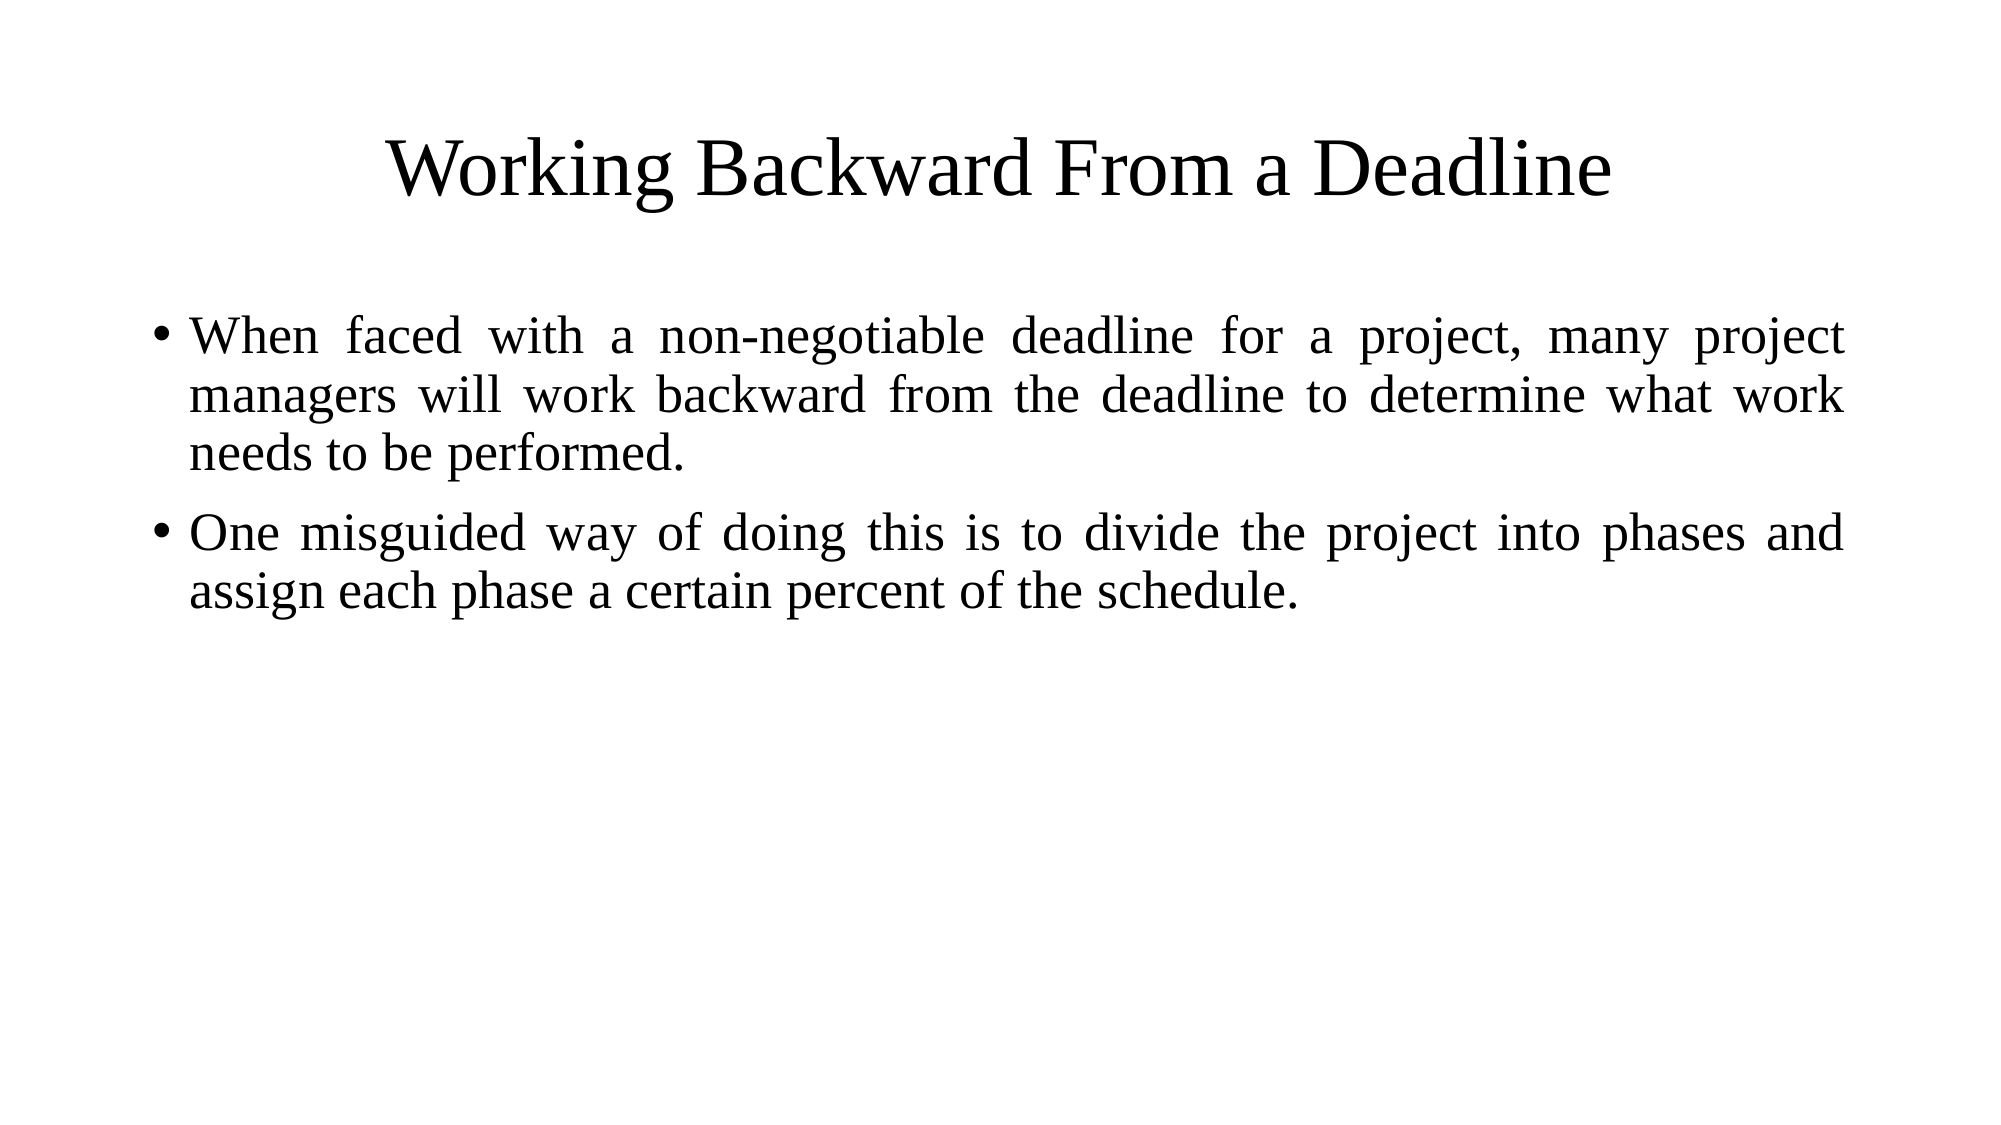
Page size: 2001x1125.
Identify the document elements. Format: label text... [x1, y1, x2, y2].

list When faced with a non-negotiable deadline for a project, many project managers will work backward from the deadline to determine what work needs to be performed. One misguided way of doing this is to divide the project into phases and assign each phase a certain percent of the schedule. [137, 299, 1863, 1014]
title Working Backward From a Deadline [137, 59, 1863, 278]
